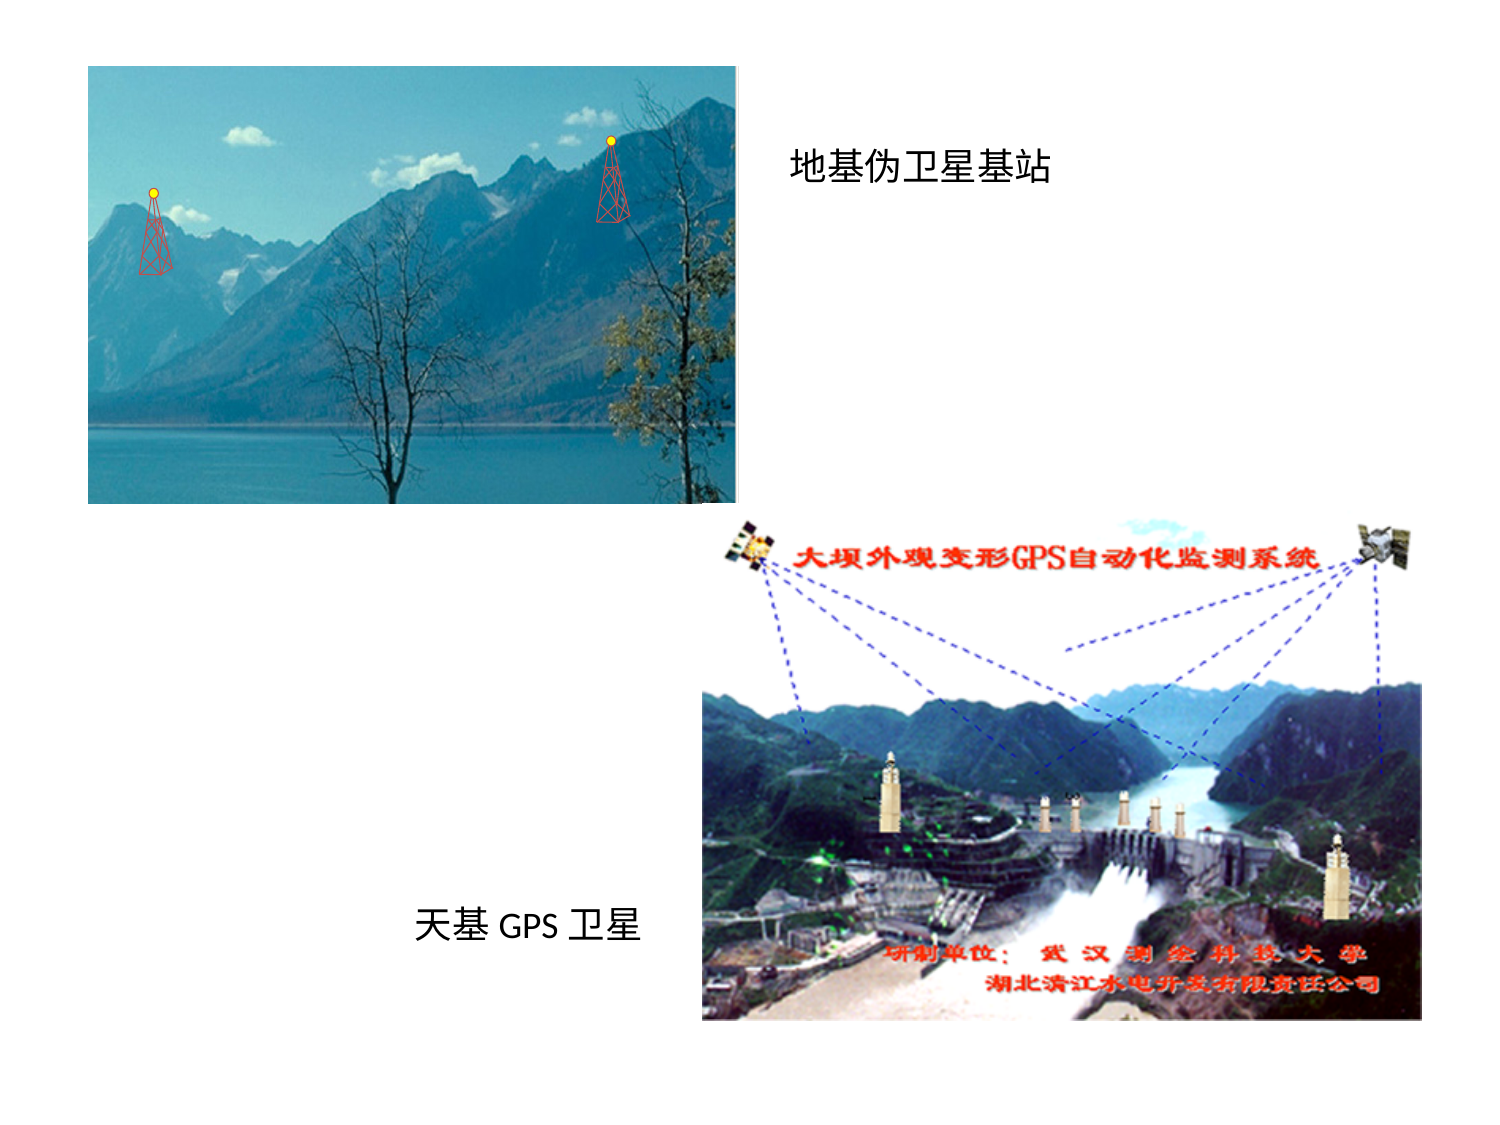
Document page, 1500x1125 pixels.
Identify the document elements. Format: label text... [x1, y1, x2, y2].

picture [702, 503, 1422, 1021]
text_box 地基伪卫星基站 [775, 135, 1068, 196]
text_box 天基GPS卫星 [399, 893, 658, 953]
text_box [87, 66, 739, 504]
